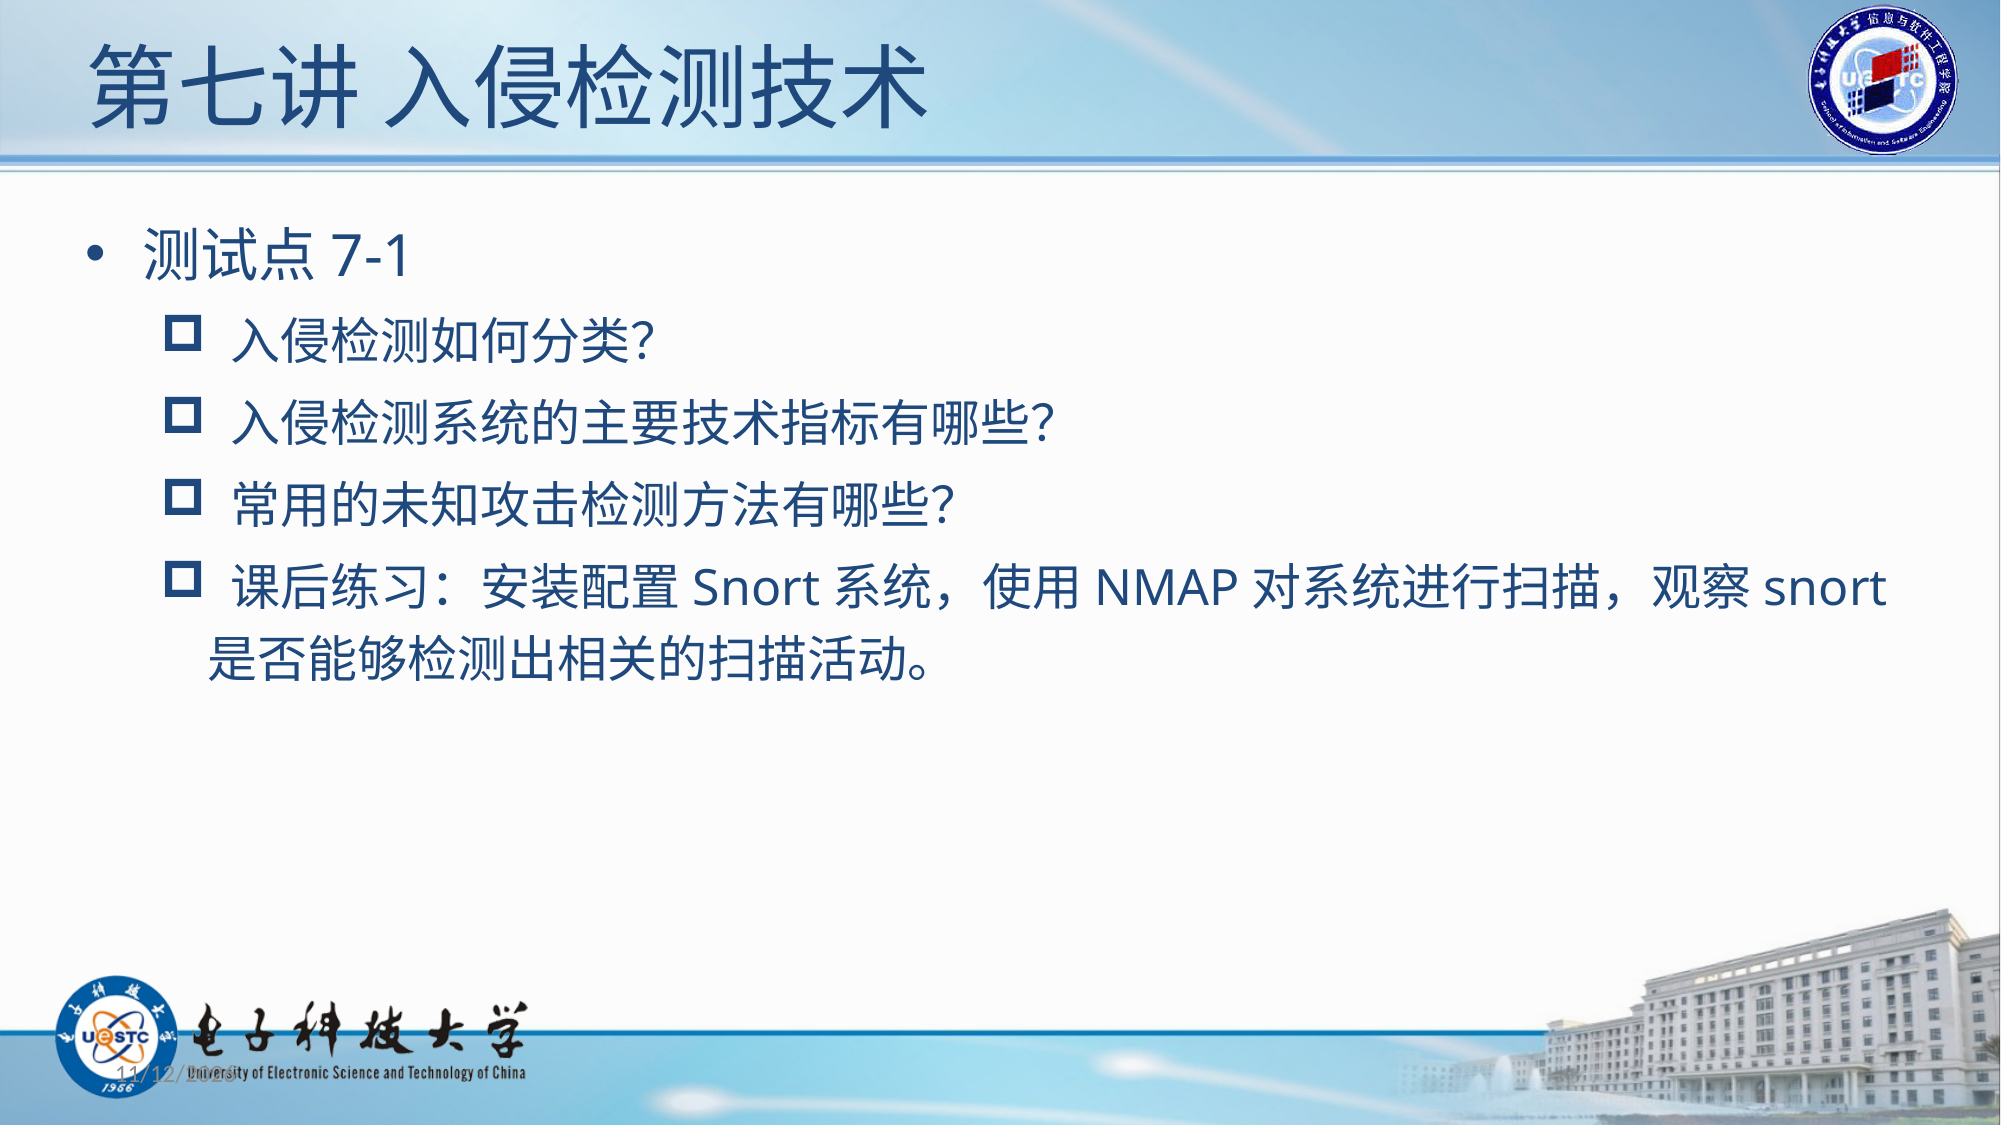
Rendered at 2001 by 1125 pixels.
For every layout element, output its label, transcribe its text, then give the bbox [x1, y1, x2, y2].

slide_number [99, 1042, 567, 1103]
list 测试点7-1 入侵检测如何分类？ 入侵检测系统的主要技术指标有哪些？ 常用的未知攻击检测方法有哪些？ 课后练习：安装配置Snort系统，使用NMAP对系统进行扫描，观察snort是否能够检测出相关的扫描活动。 [70, 196, 1914, 965]
picture [0, 0, 2001, 1125]
title 第七讲 入侵检测技术 [70, 12, 1725, 159]
